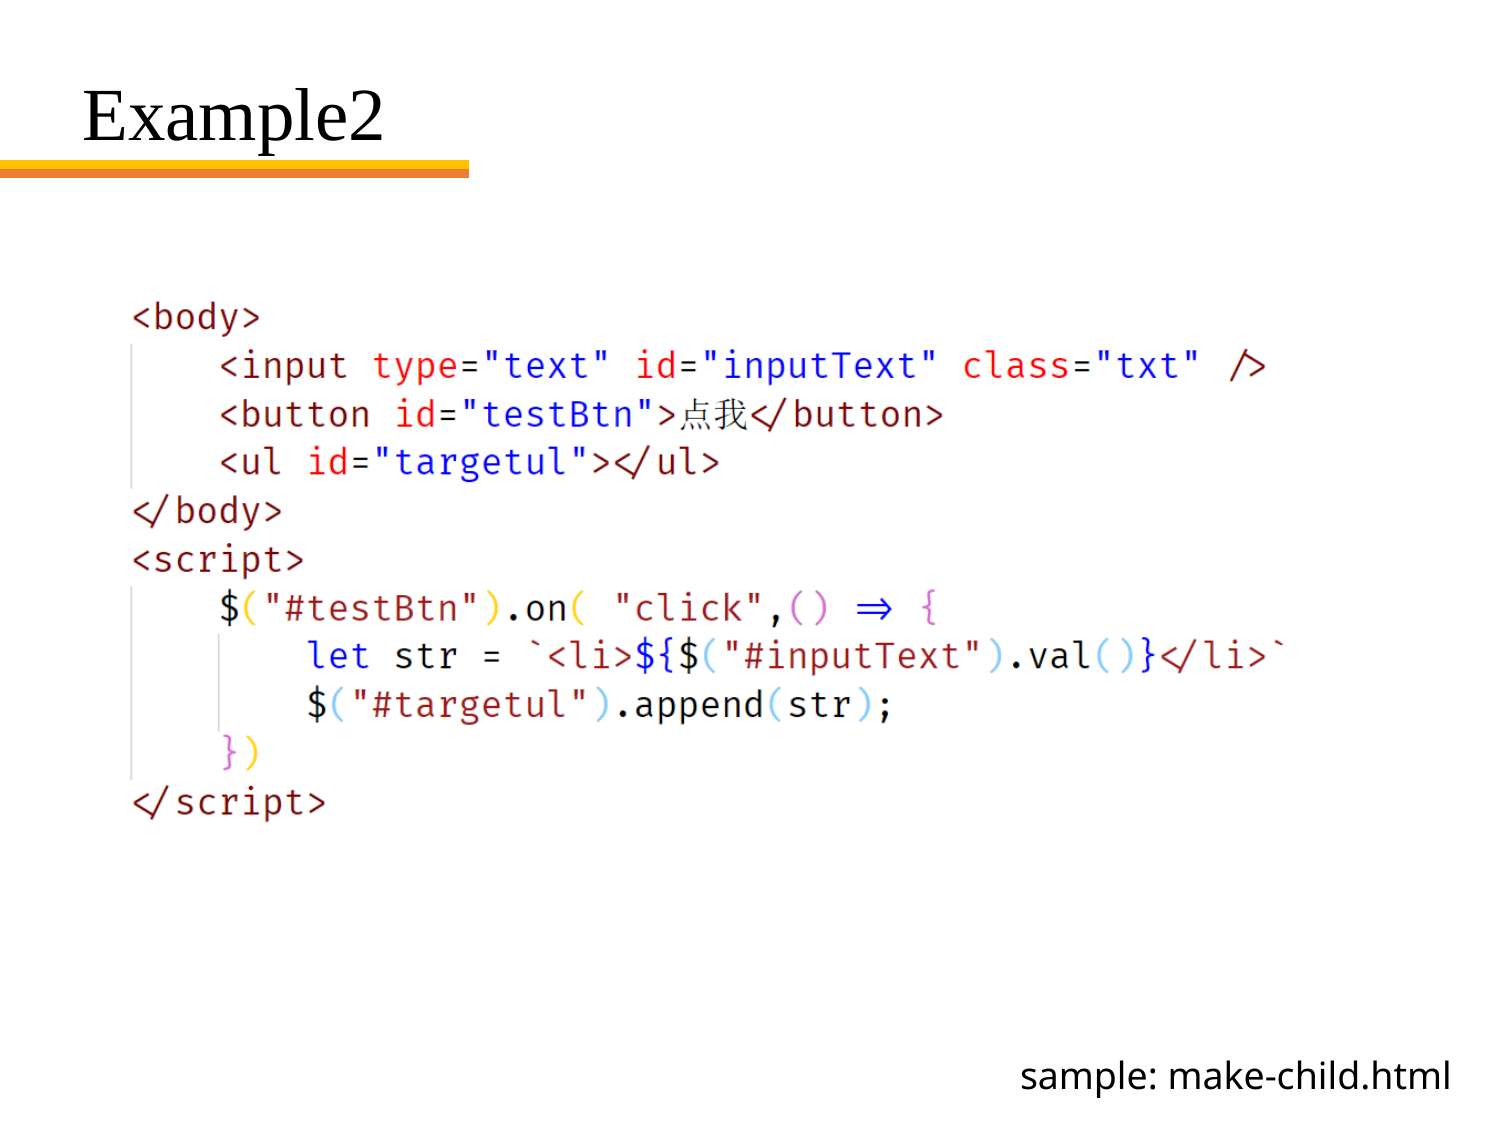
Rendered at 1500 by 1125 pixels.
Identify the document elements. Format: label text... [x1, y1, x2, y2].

title Example2 [0, 62, 469, 170]
text_box sample: make-child.html [1005, 1044, 1500, 1105]
picture [116, 296, 1383, 829]
